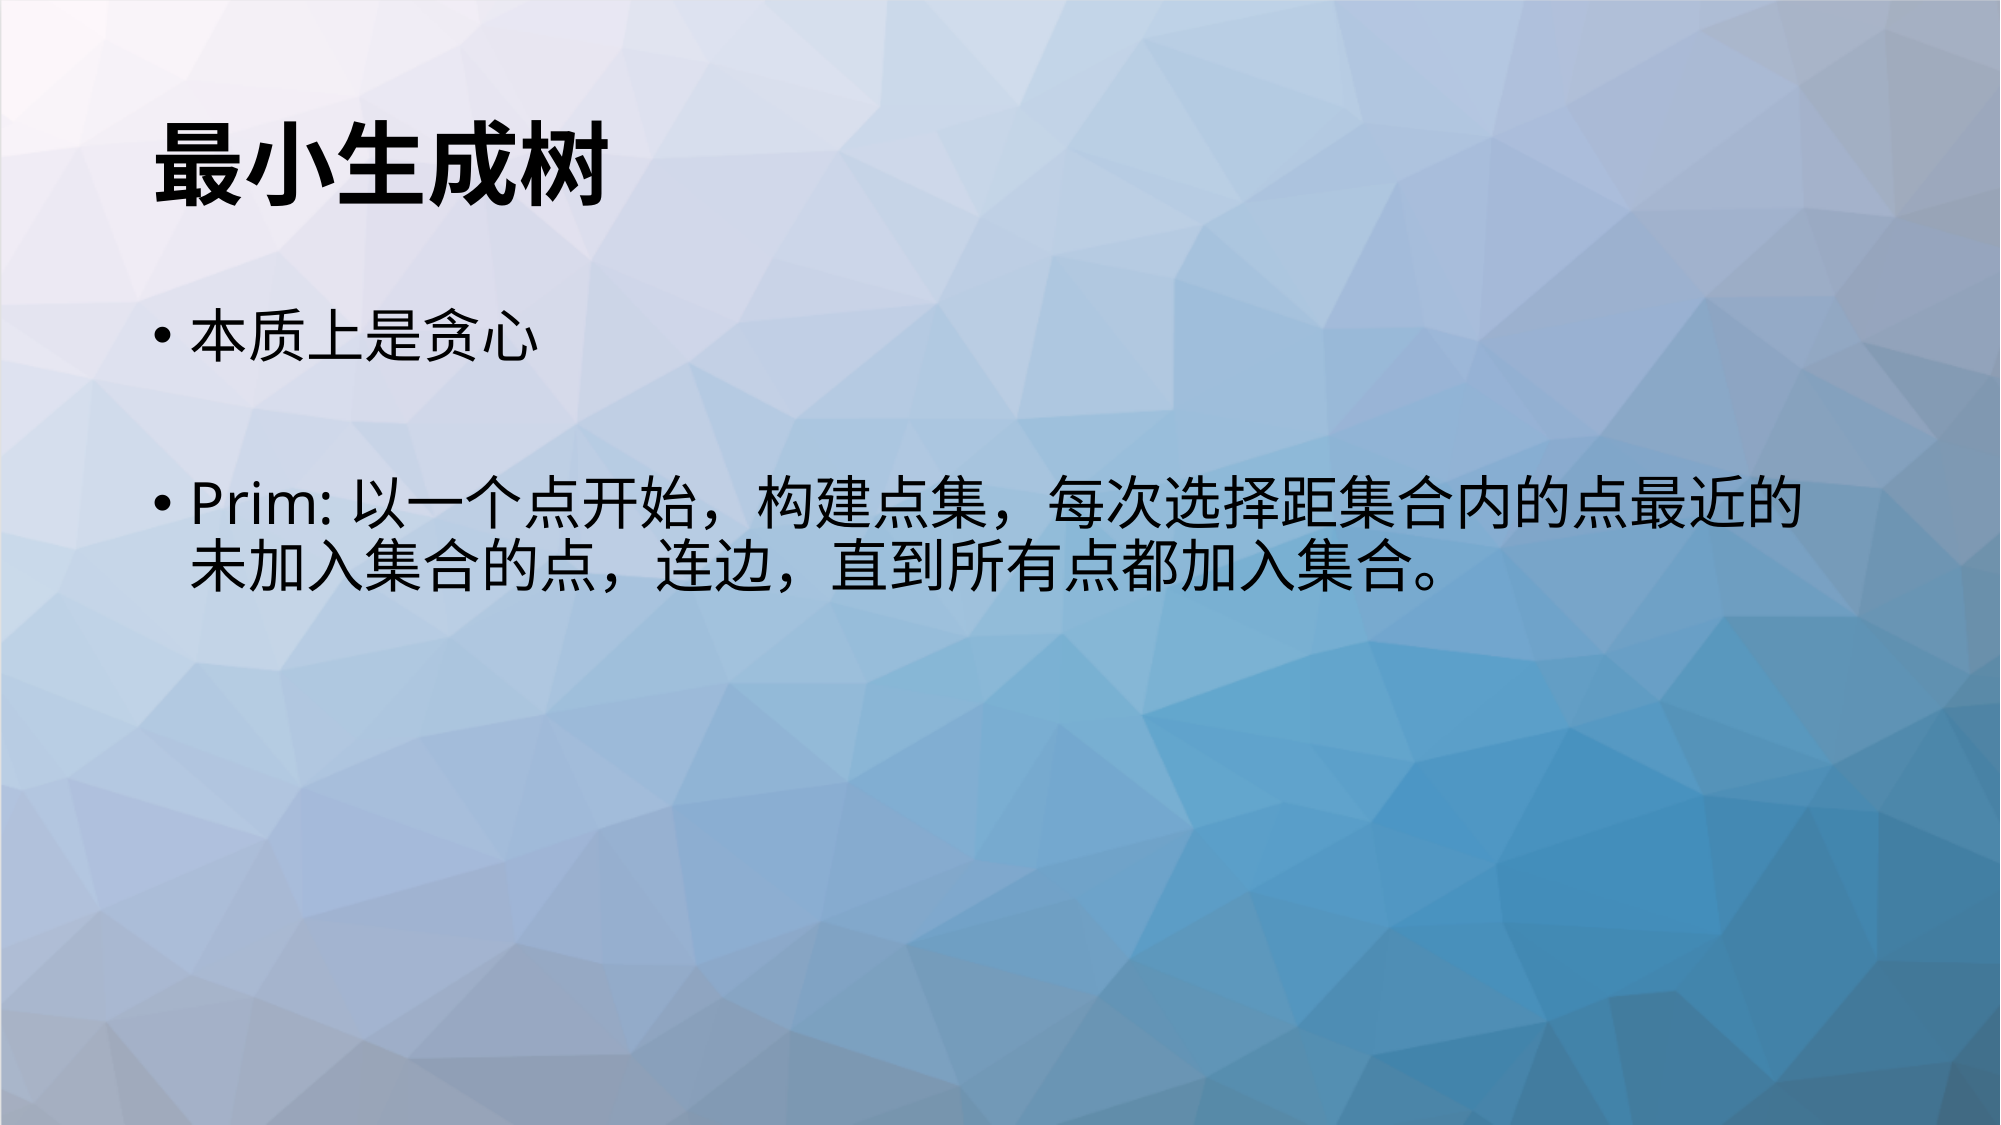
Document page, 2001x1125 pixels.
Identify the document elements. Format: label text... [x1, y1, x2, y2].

title 最小生成树 [137, 59, 1863, 278]
list 本质上是贪心 Prim:以一个点开始，构建点集，每次选择距集合内的点最近的未加入集合的点，连边，直到所有点都加入集合。 [137, 299, 1863, 1014]
